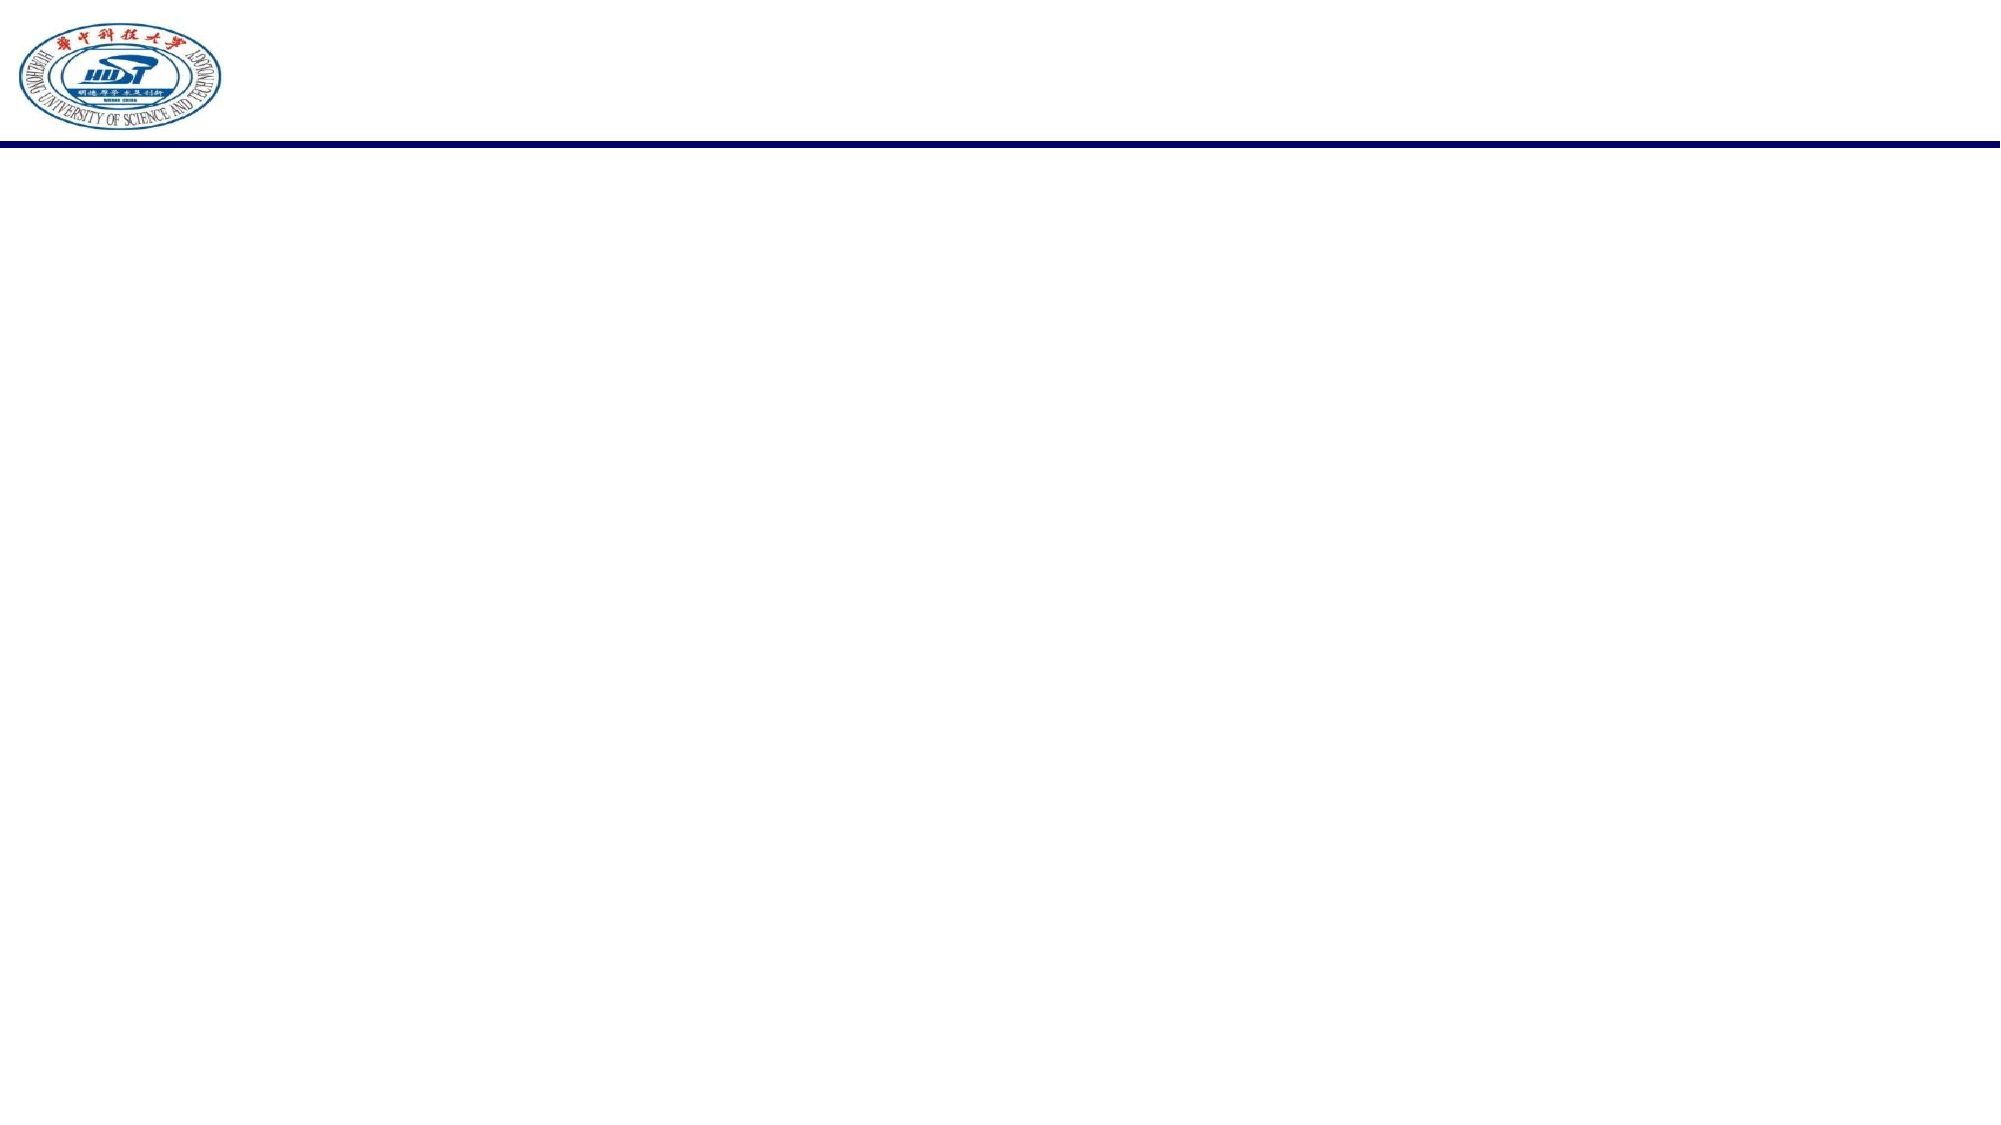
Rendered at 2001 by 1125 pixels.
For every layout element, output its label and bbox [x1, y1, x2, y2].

picture [16, 20, 224, 133]
